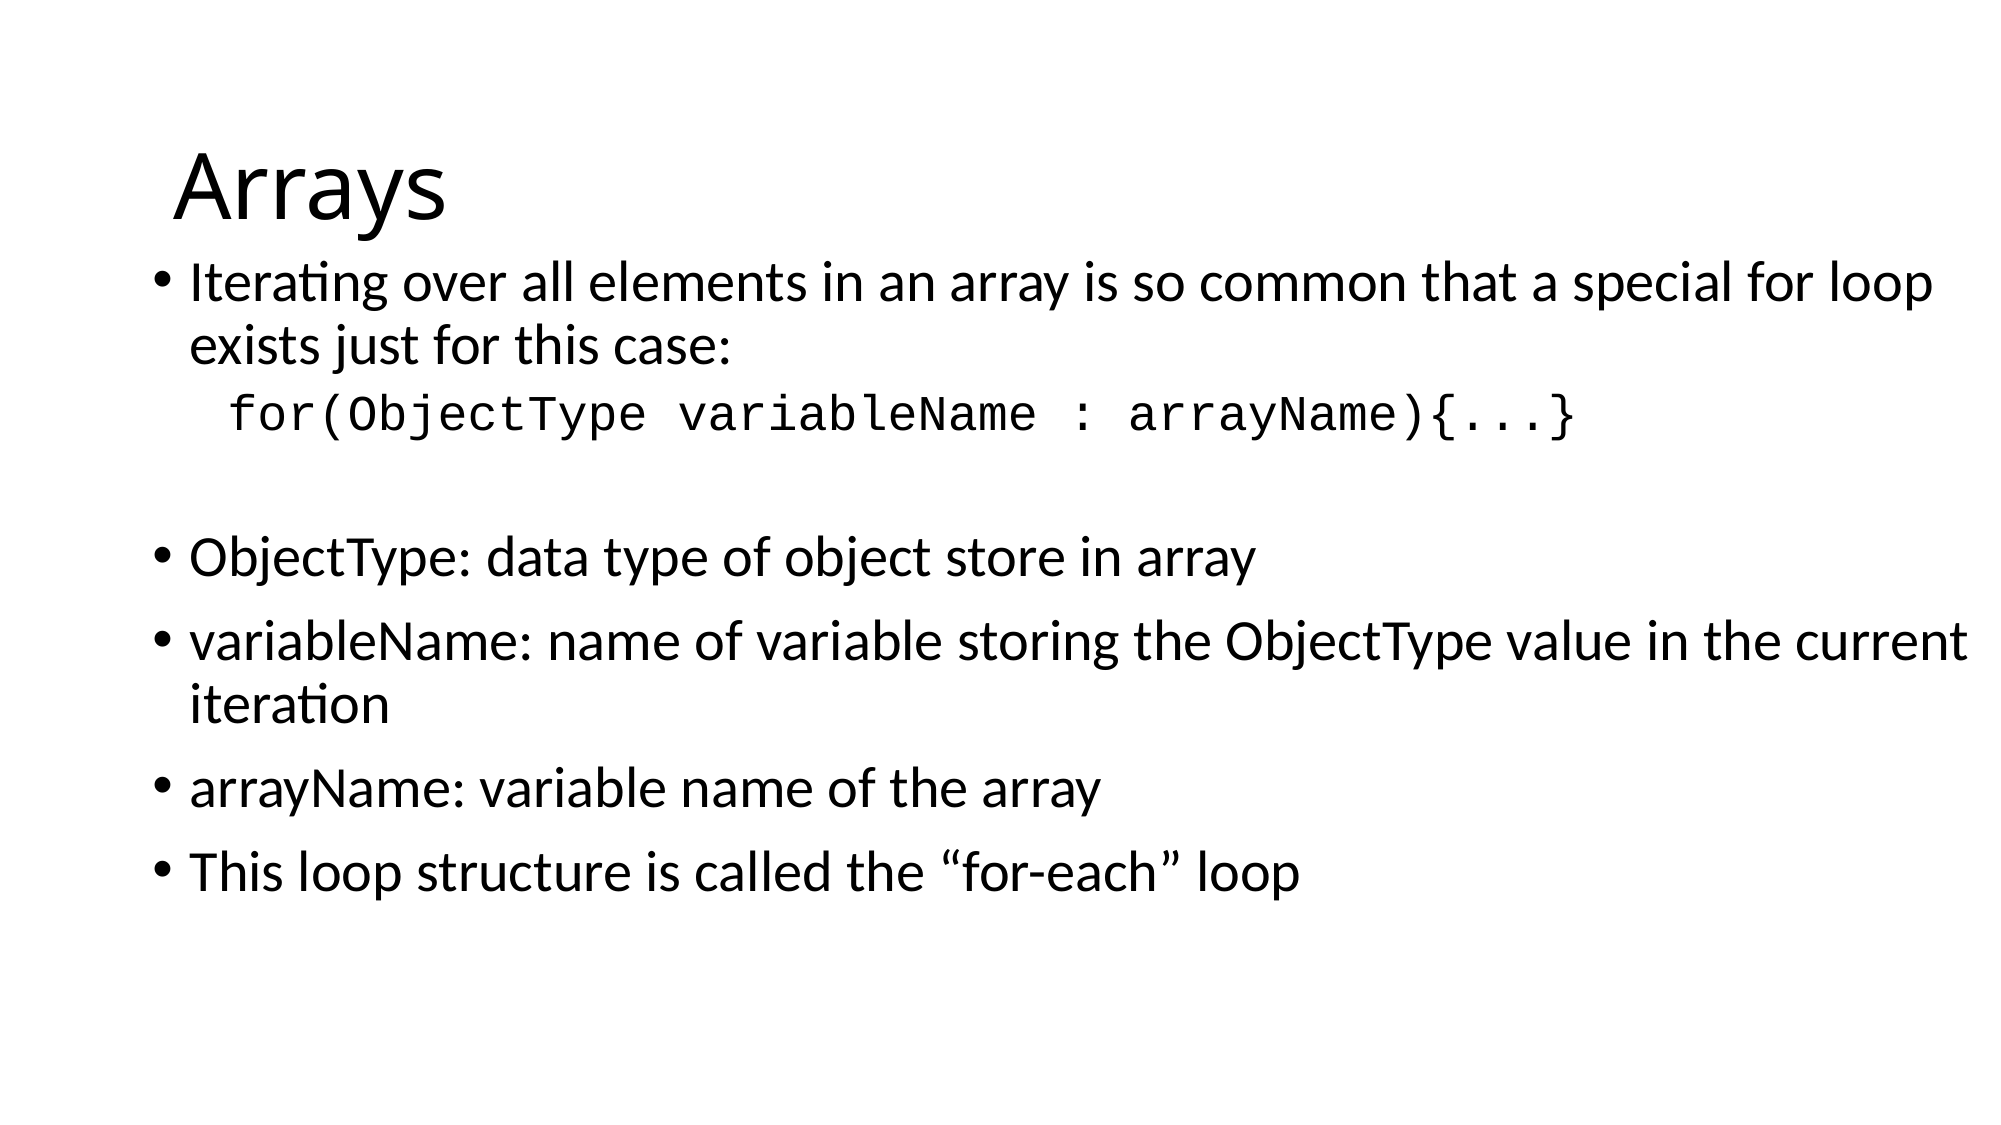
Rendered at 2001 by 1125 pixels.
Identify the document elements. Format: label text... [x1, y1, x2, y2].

text_box Arrays [158, 80, 1884, 243]
list Iterating over all elements in an array is so common that a special for loop exists just for this case: for(ObjectType variableName : arrayName){...} ObjectType: data type of object store in array variableName: name of variable storing the ObjectType value in the current iteration arrayName: variable name of the array This loop structure is called the “for-each” loop [137, 243, 2000, 1069]
